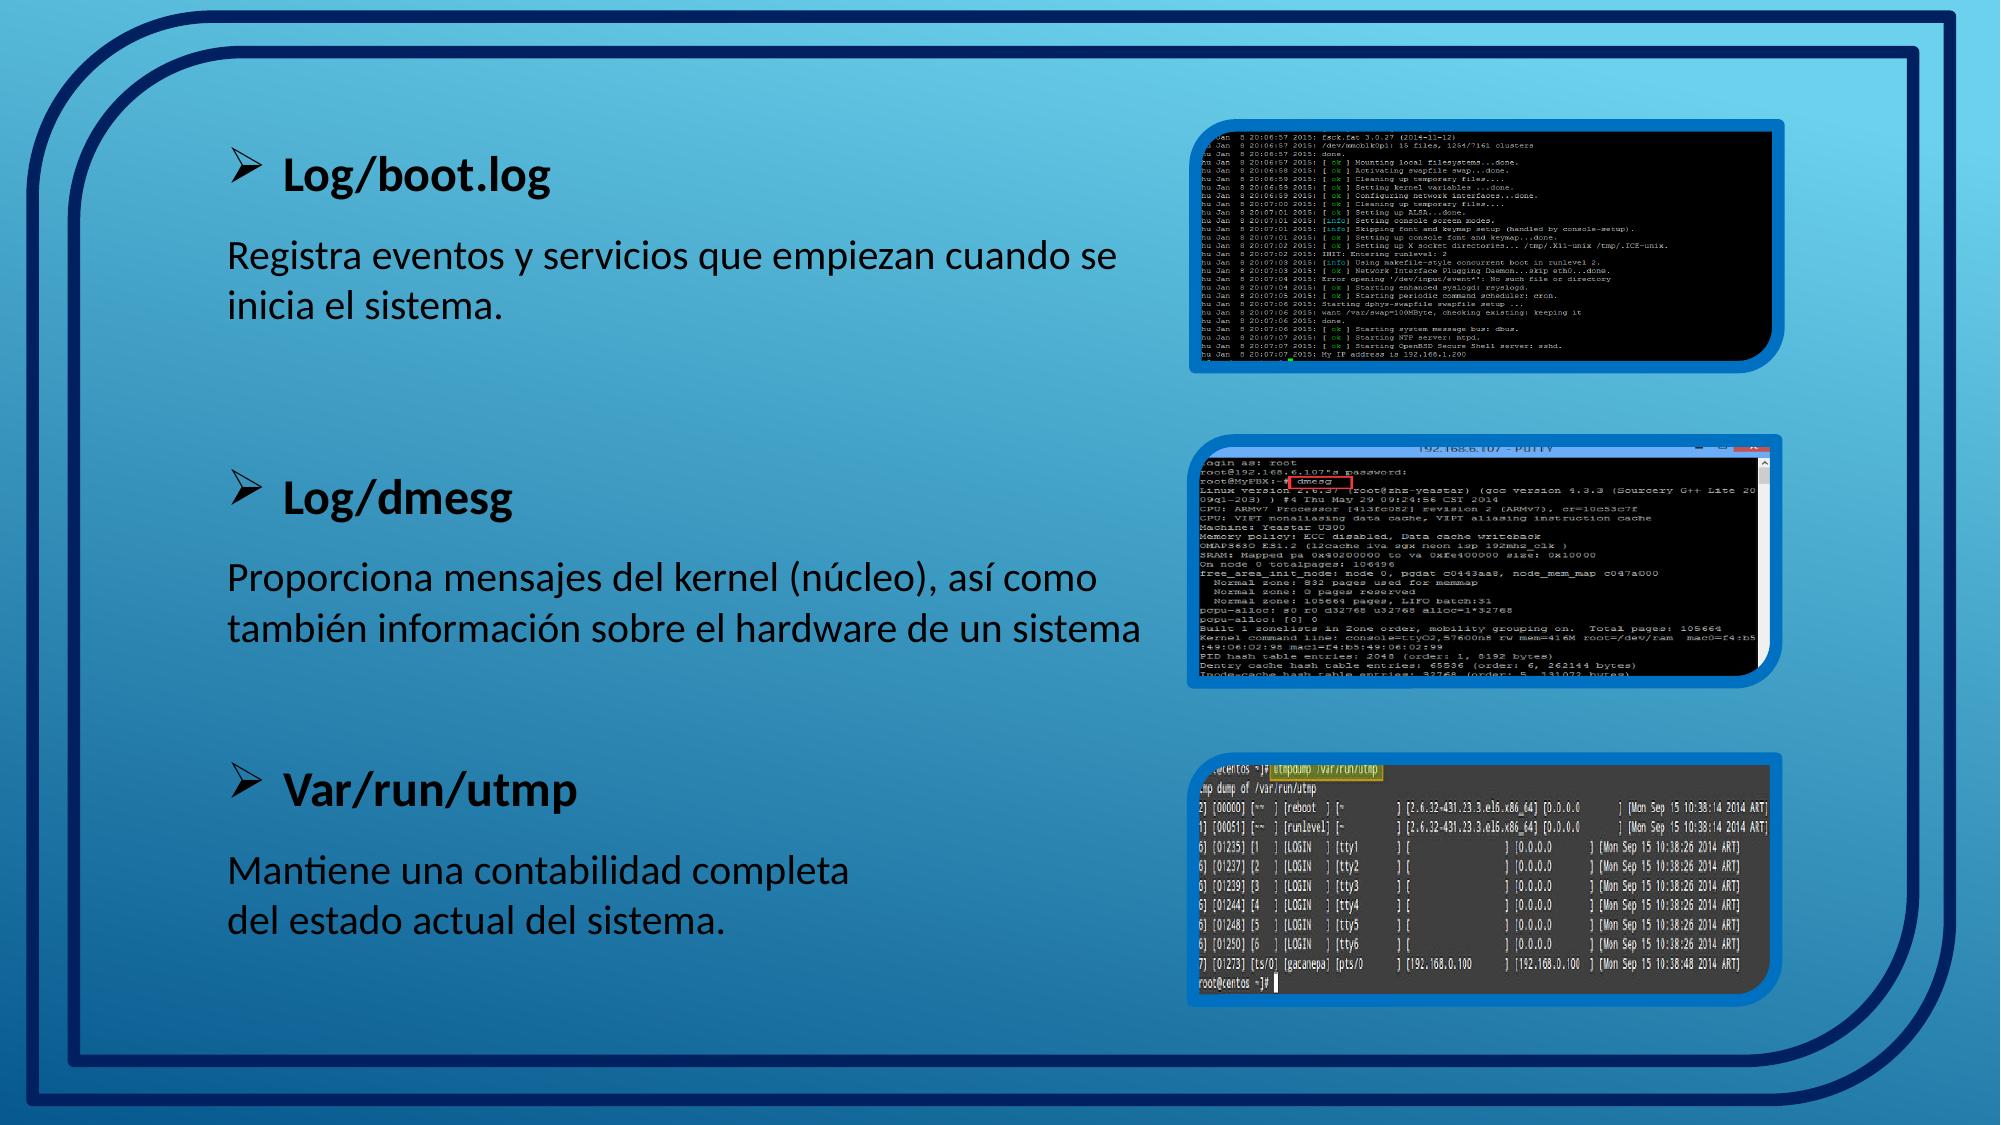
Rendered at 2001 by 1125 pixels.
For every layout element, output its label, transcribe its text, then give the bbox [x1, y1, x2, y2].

picture [1192, 440, 1777, 683]
picture [1195, 125, 1779, 368]
text_box Var/run/utmp Mantiene una contabilidad completa del estado actual del sistema. [212, 749, 1194, 951]
text_box Log/boot.log Registra eventos y servicios que empiezan cuando se inicia el sistema. [212, 134, 1155, 336]
text_box [31, 15, 1952, 1102]
text_box Log/dmesg Proporciona mensajes del kernel (núcleo), así como también información sobre el hardware de un sistema [212, 456, 1192, 658]
picture [1192, 758, 1777, 1001]
